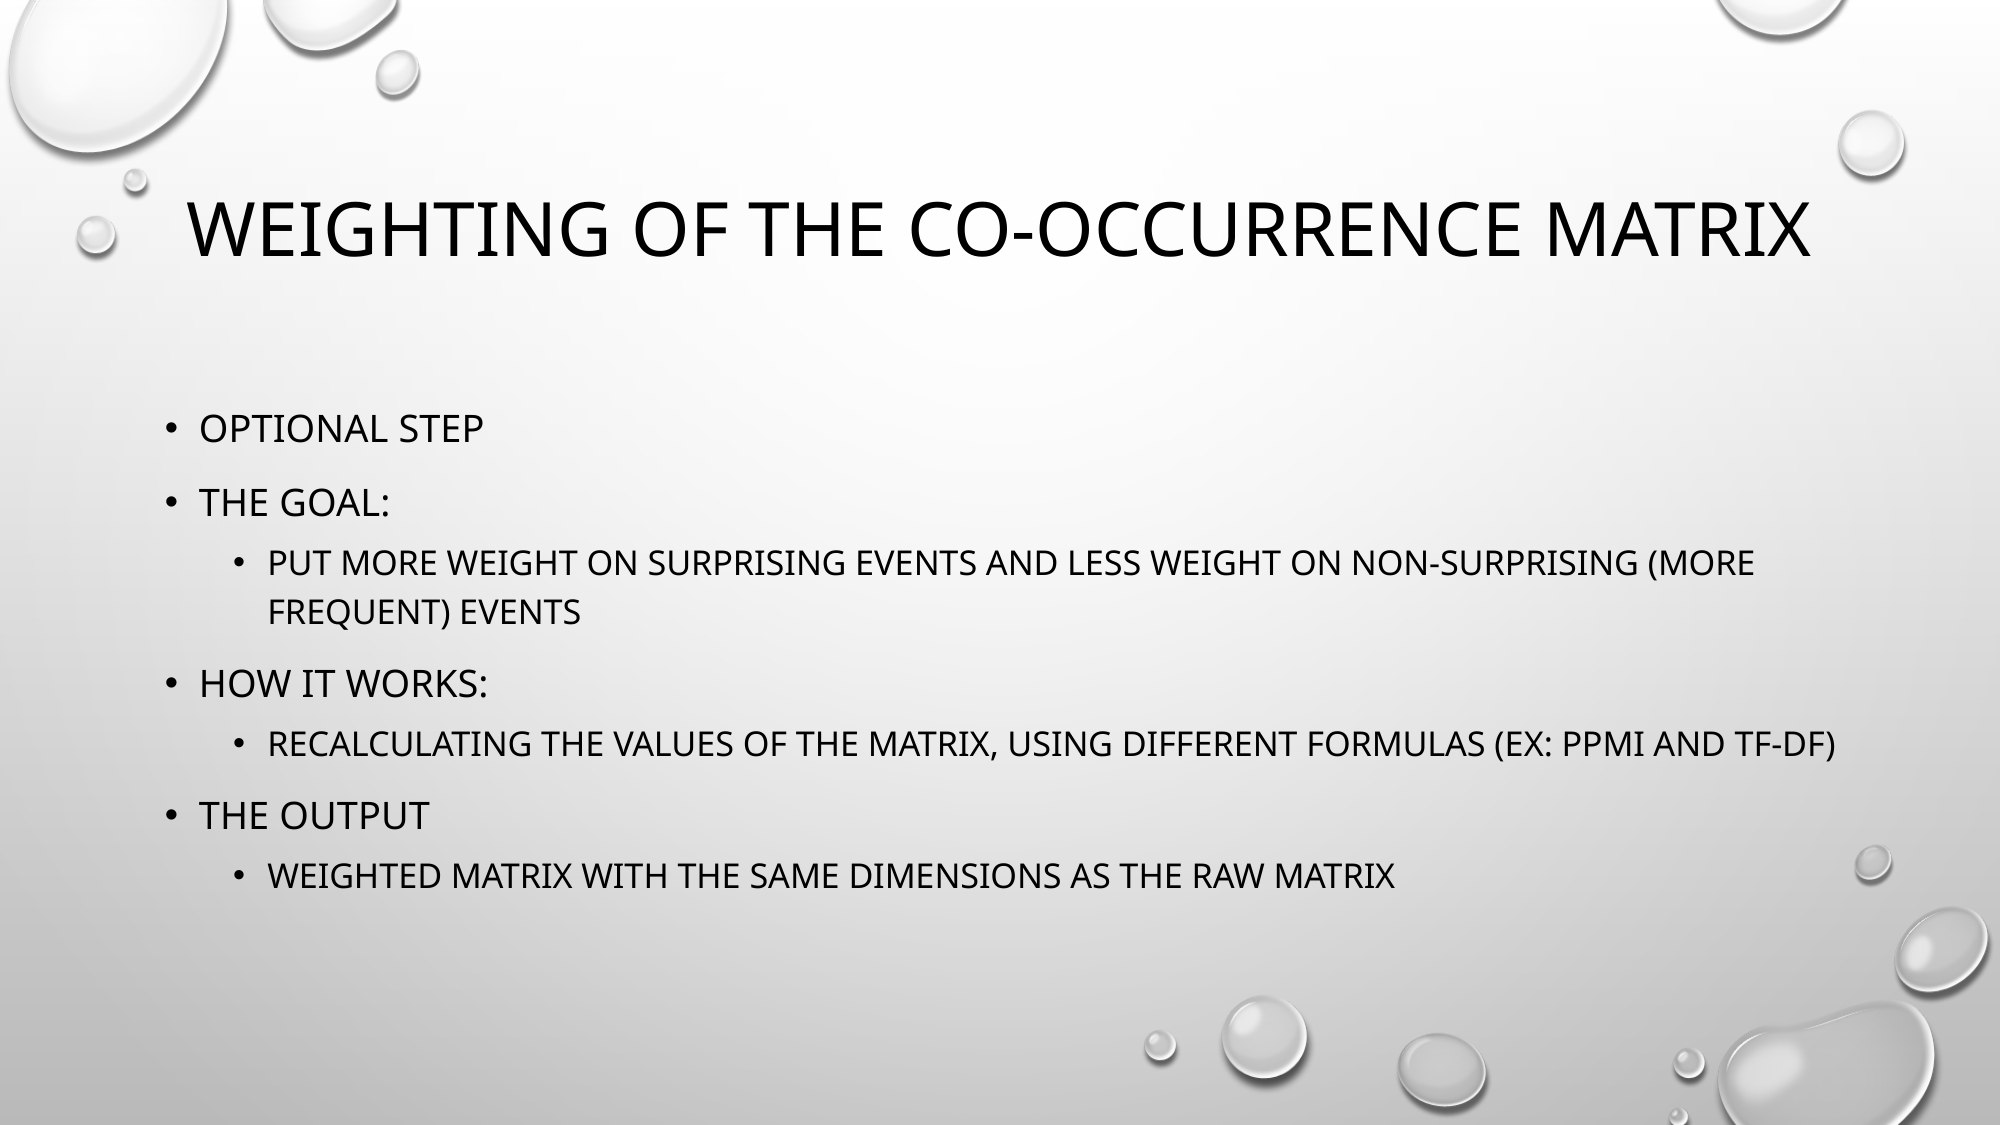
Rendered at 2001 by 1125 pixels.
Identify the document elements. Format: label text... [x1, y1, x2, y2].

picture [0, 0, 2000, 1125]
title Weighting of the Co-occurrence Matrix [149, 101, 1851, 364]
list Optional step The goal: put more weight on surprising events and less weight on non-surprising (more frequent) events How it works: recalculating the values of the matrix, using different formulas (ex: PPMI and tf-df) The output Weighted matrix with the same dimensions as the raw matrix [149, 388, 1850, 950]
